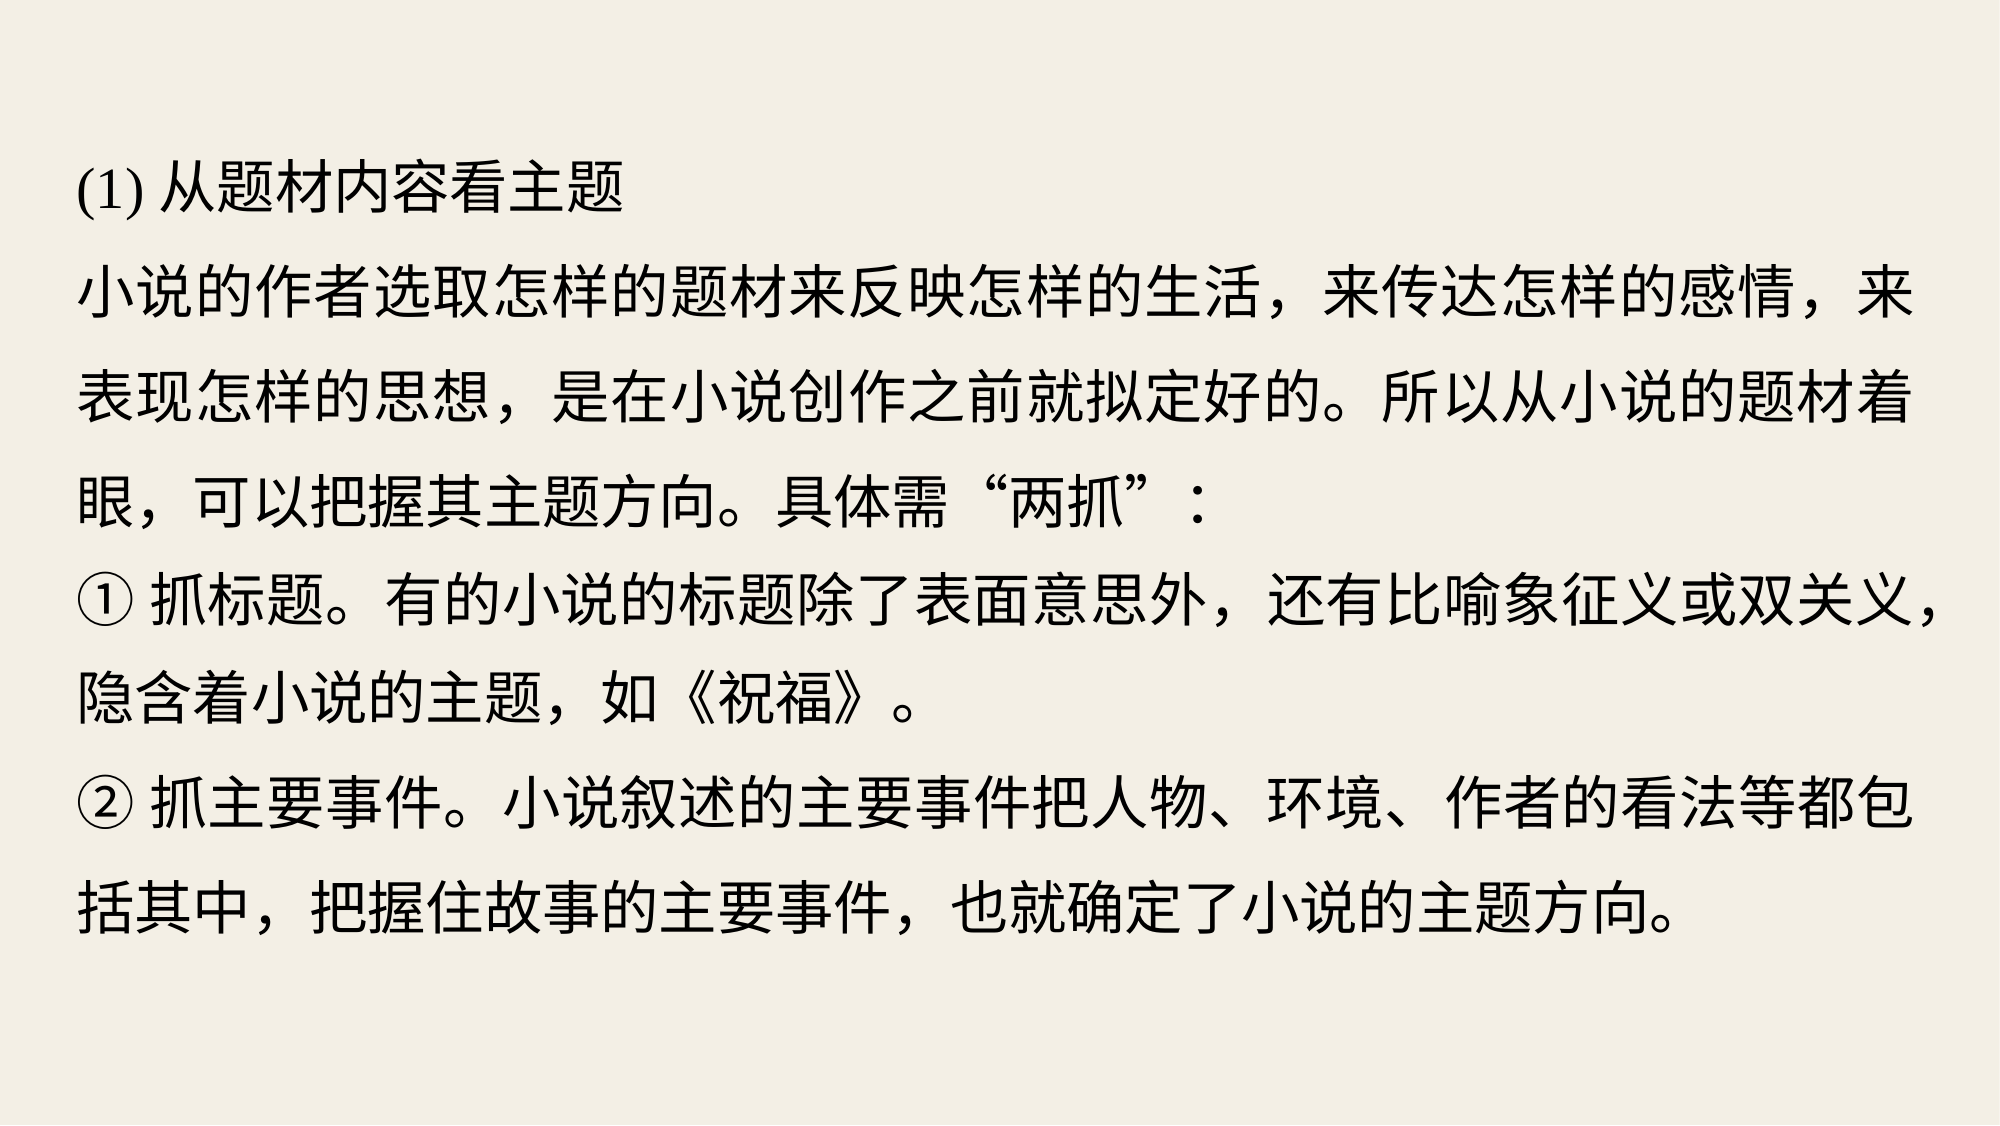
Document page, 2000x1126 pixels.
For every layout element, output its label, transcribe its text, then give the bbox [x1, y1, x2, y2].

text_box (1)从题材内容看主题 小说的作者选取怎样的题材来反映怎样的生活，来传达怎样的感情，来表现怎样的思想，是在小说创作之前就拟定好的。所以从小说的题材着眼，可以把握其主题方向。具体需“两抓”： ①抓标题。有的小说的标题除了表面意思外，还有比喻象征义或双关义，隐含着小说的主题，如《祝福》。 ②抓主要事件。小说叙述的主要事件把人物、环境、作者的看法等都包括其中，把握住故事的主要事件，也就确定了小说的主题方向。 [56, 105, 1935, 951]
